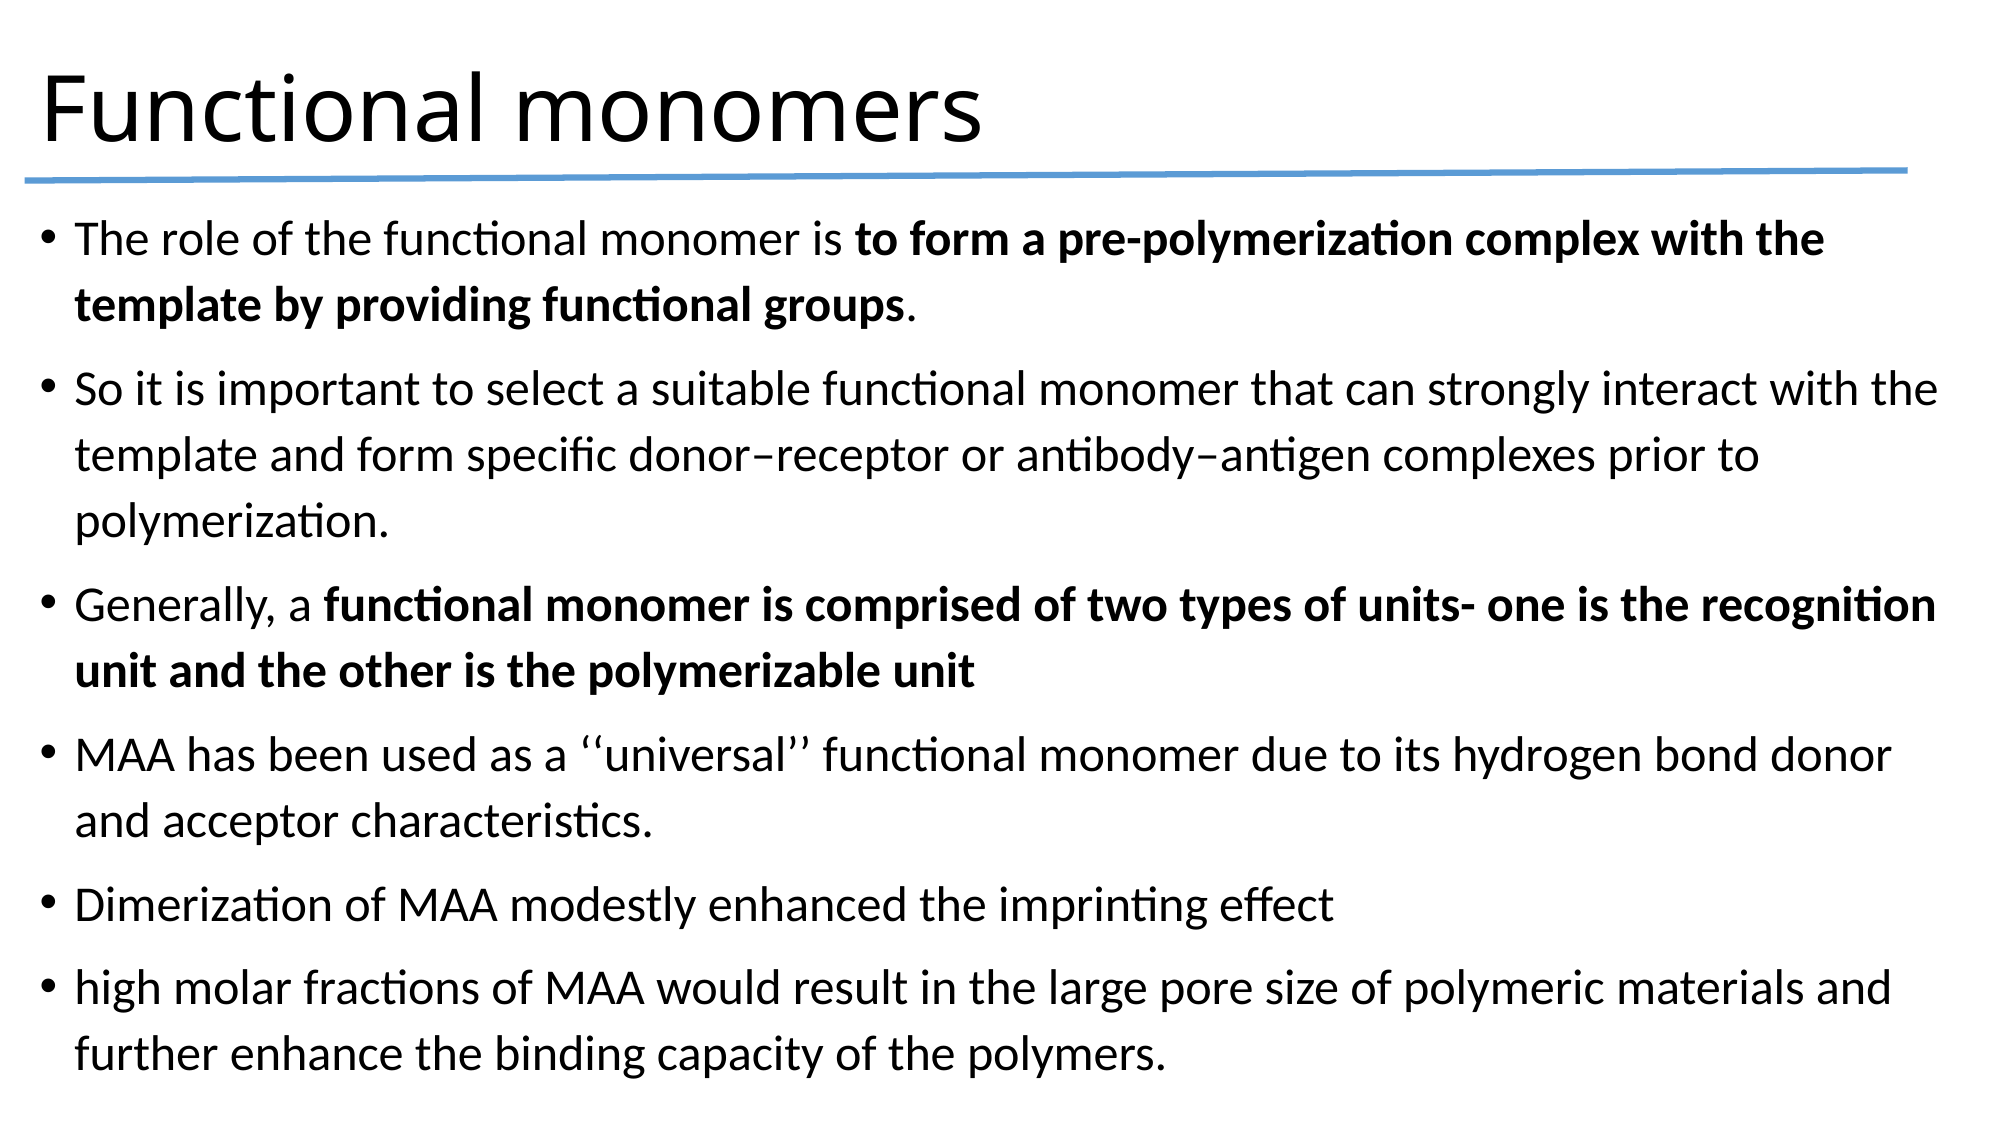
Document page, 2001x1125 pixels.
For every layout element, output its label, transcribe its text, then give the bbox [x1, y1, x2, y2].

title Functional monomers [24, 31, 1967, 192]
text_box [24, 170, 1908, 181]
list The role of the functional monomer is to form a pre-polymerization complex with the template by providing functional groups. So it is important to select a suitable functional monomer that can strongly interact with the template and form specific donor–receptor or antibody–antigen complexes prior to polymerization. Generally, a functional monomer is comprised of two types of units- one is the recognition unit and the other is the polymerizable unit MAA has been used as a ‘‘universal’’ functional monomer due to its hydrogen bond donor and acceptor characteristics. Dimerization of MAA modestly enhanced the imprinting effect high molar fractions of MAA would result in the large pore size of polymeric materials and further enhance the binding capacity of the polymers. [24, 192, 1967, 1094]
